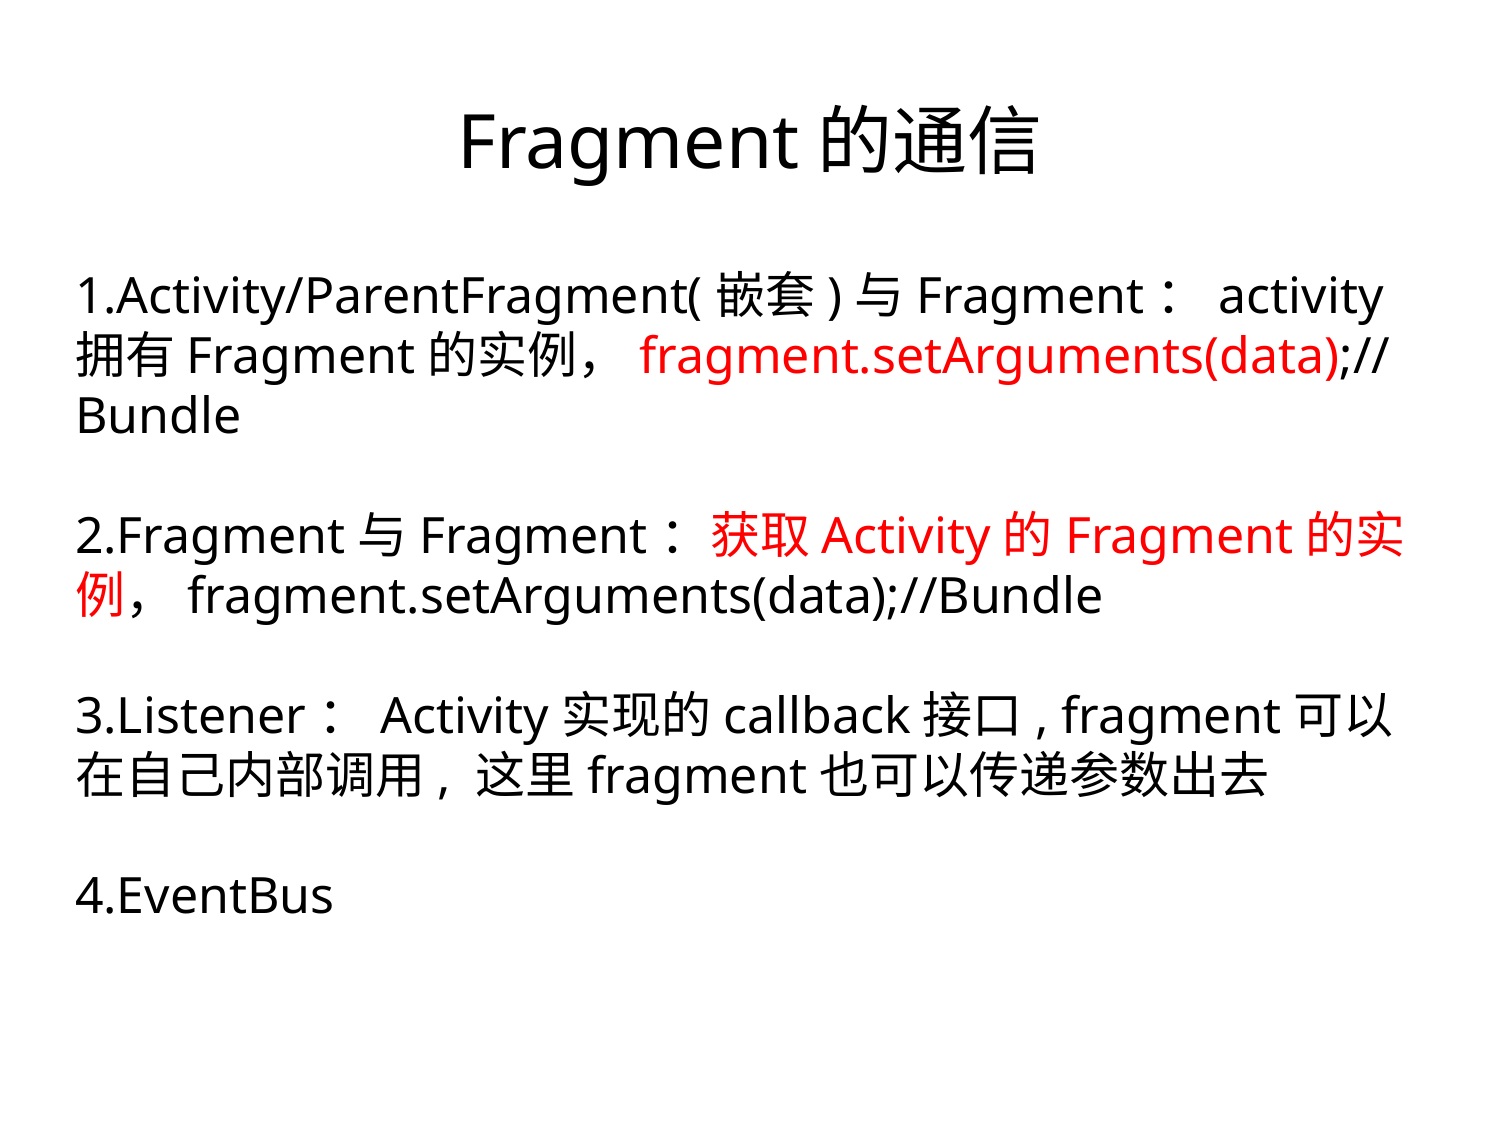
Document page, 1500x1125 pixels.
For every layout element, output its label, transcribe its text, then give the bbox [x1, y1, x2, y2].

text_box Fragment的通信 [75, 44, 1425, 233]
text_box 1.Activity/ParentFragment(嵌套)与Fragment：activity拥有Fragment的实例，fragment.setArguments(data);//Bundle 2.Fragment与Fragment：获取Activity的Fragment的实例，fragment.setArguments(data);//Bundle 3.Listener：Activity实现的callback接口, fragment可以在自己内部调用, 这里fragment也可以传递参数出去 4.EventBus [75, 263, 1425, 953]
